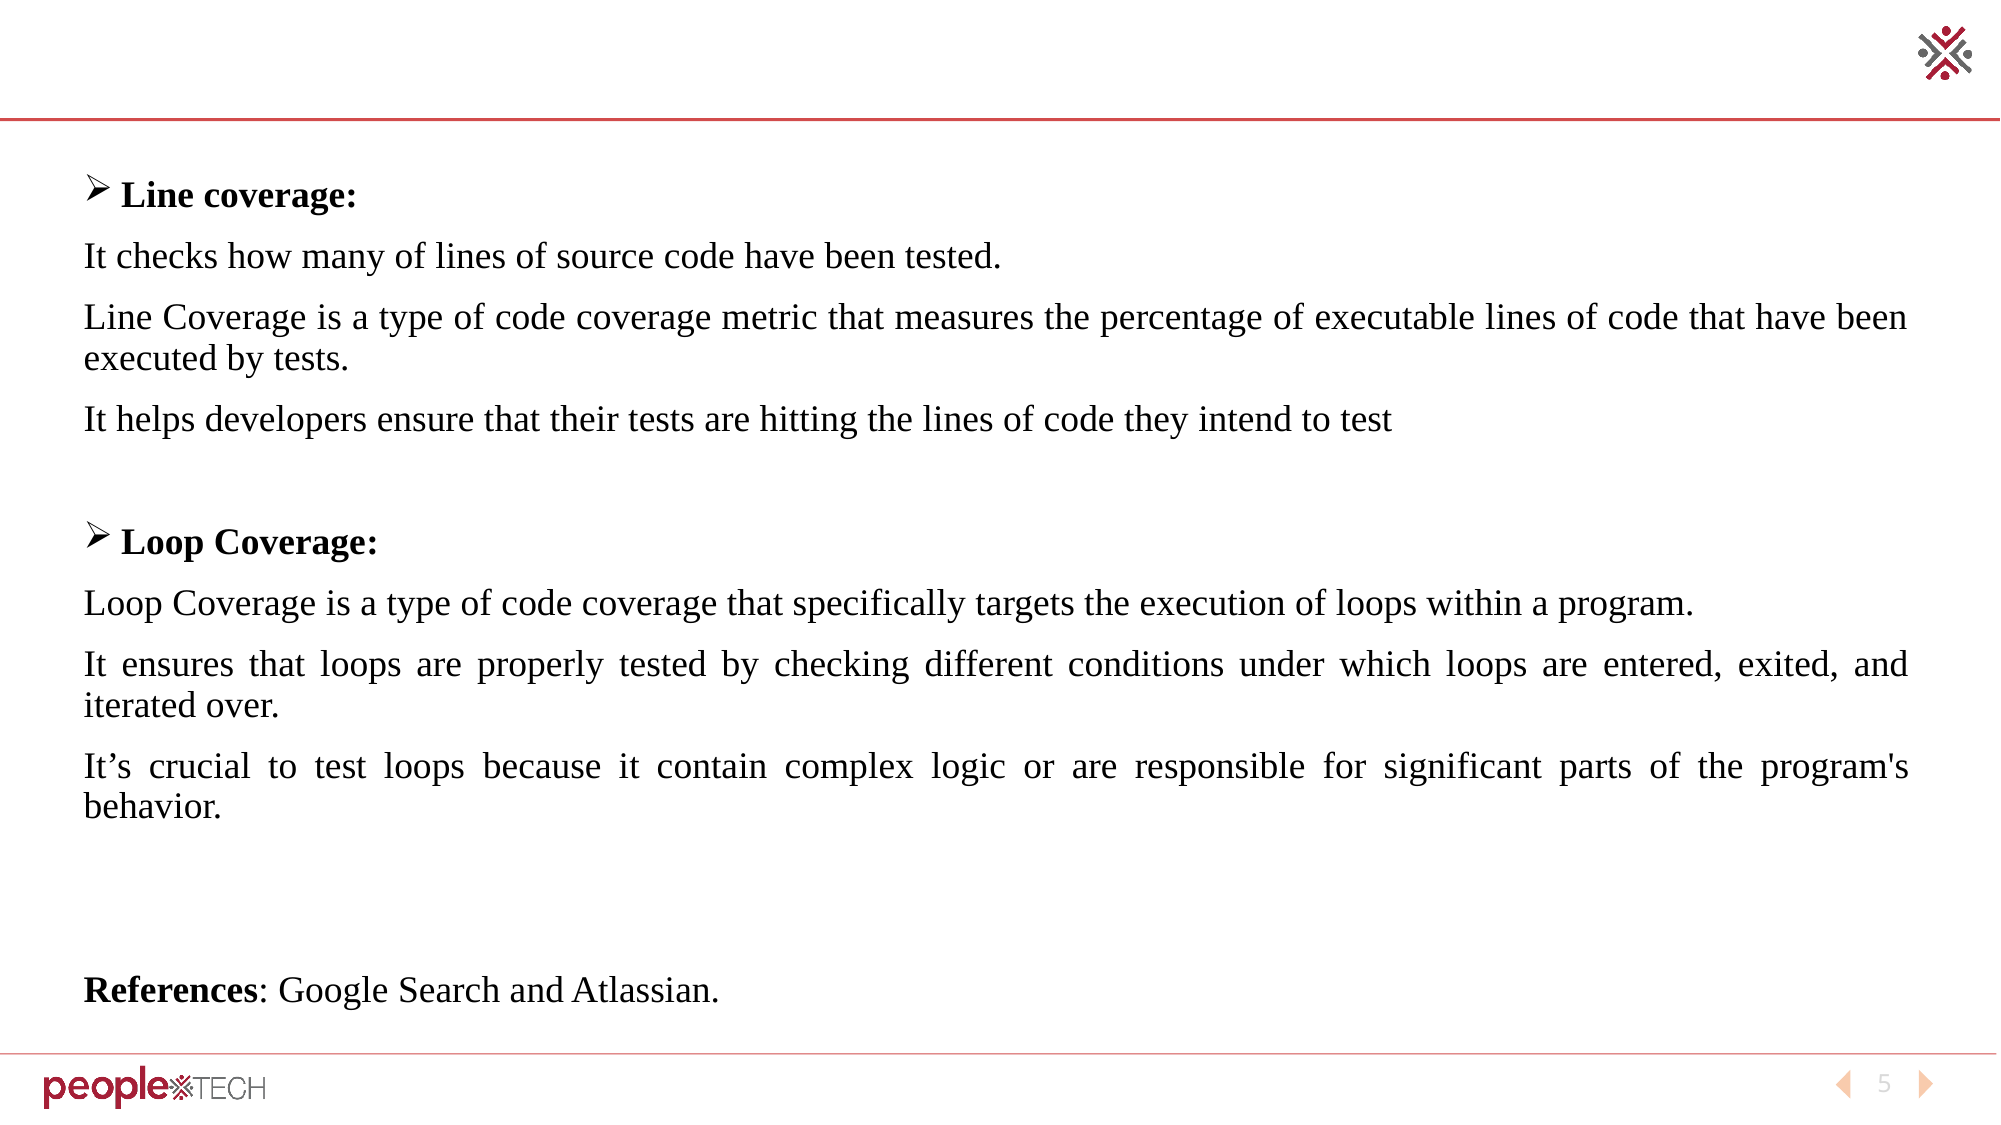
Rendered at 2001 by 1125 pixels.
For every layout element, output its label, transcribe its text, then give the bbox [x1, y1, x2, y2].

picture [1918, 26, 1972, 80]
picture [31, 1059, 275, 1115]
list Line coverage: It checks how many of lines of source code have been tested. Line Coverage is a type of code coverage metric that measures the percentage of executable lines of code that have been executed by tests. It helps developers ensure that their tests are hitting the lines of code they intend to test Loop Coverage: Loop Coverage is a type of code coverage that specifically targets the execution of loops within a program. It ensures that loops are properly tested by checking different conditions under which loops are entered, exited, and iterated over. It’s crucial to test loops because it contain complex logic or are responsible for significant parts of the program's behavior. References: Google Search and Atlassian. [68, 167, 1926, 993]
